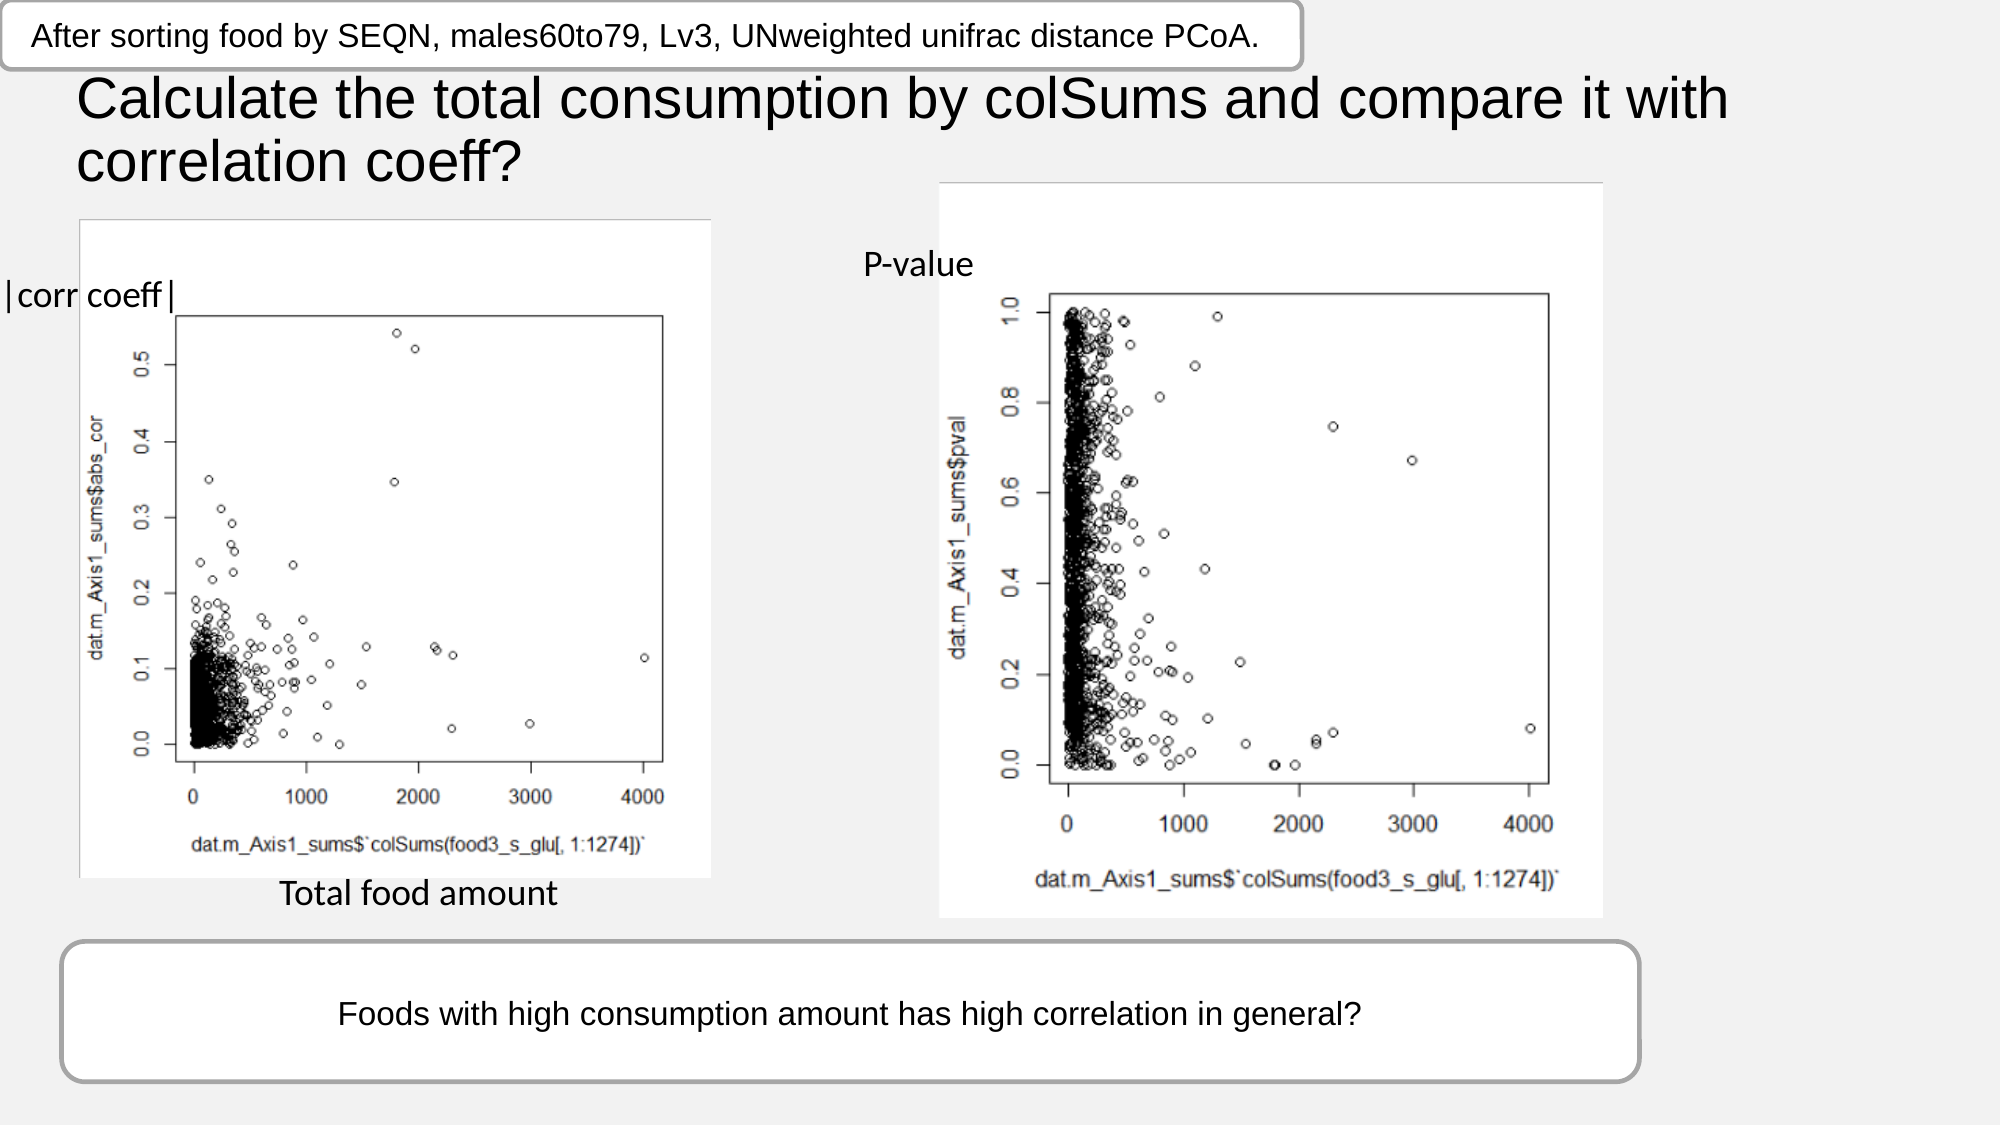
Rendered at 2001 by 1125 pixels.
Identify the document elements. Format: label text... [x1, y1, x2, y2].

text_box |corr coeff| [0, 262, 79, 322]
text_box Foods with high consumption amount has high correlation in general? [60, 940, 1641, 1083]
picture [938, 182, 1603, 918]
picture [79, 219, 711, 878]
text_box Total food amount [264, 878, 626, 921]
text_box After sorting food by SEQN, males60to79, Lv3, UNweighted unifrac distance PCoA. [0, 0, 1304, 71]
title Calculate the total consumption by colSums and compare it with correlation coeff? [61, 43, 1921, 220]
text_box P-value [848, 231, 938, 292]
